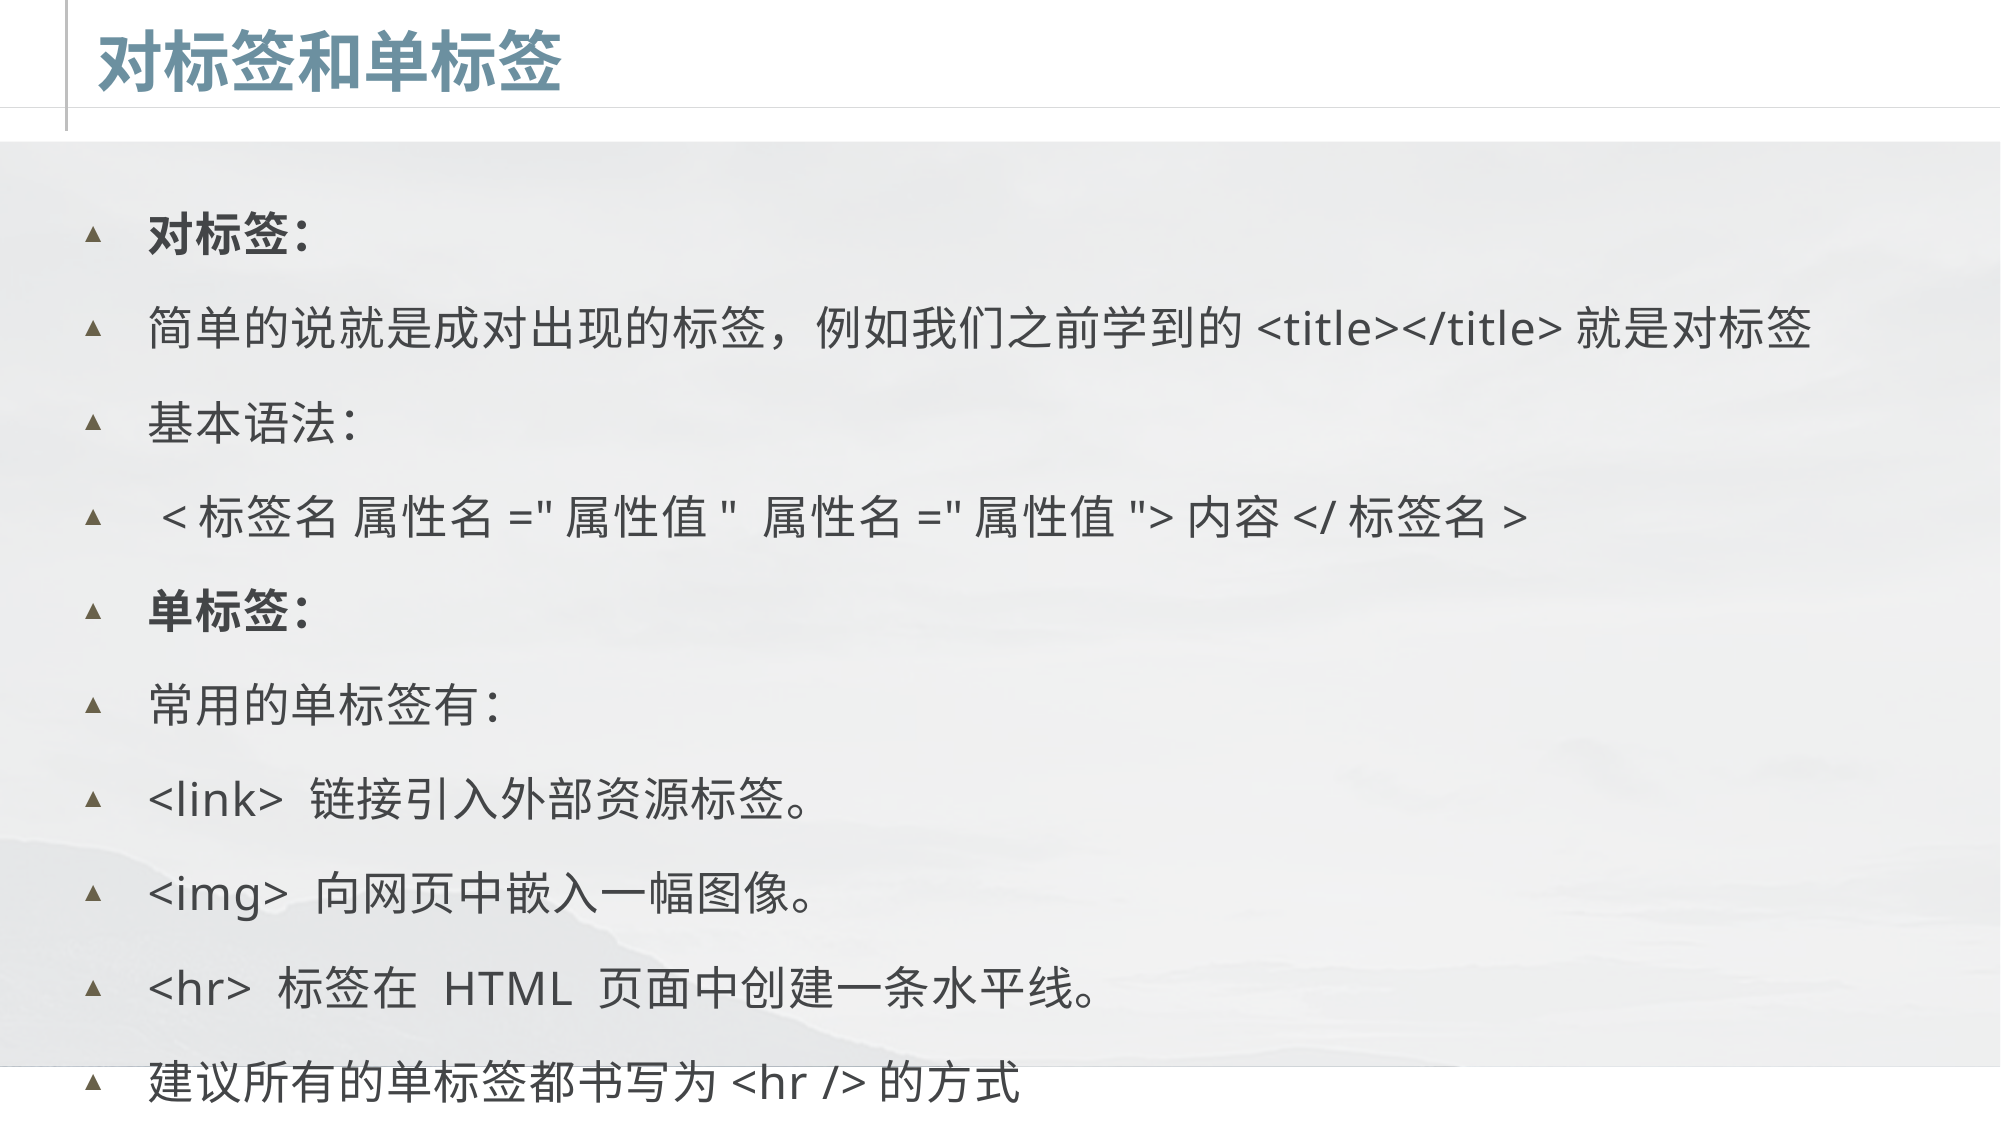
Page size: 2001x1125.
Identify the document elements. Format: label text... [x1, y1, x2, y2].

title 对标签和单标签 [81, 15, 1879, 109]
list 对标签： 简单的说就是成对出现的标签，例如我们之前学到的<title></title>就是对标签 基本语法： <标签名 属性名="属性值" 属性名="属性值">内容</标签名> 单标签： 常用的单标签有： <link> 链接引入外部资源标签。 <img> 向网页中嵌入一幅图像。 <hr> 标签在 HTML 页面中创建一条水平线。 建议所有的单标签都书写为<hr />的方式 理解方式：某些标签是不可能包含文本内容和子标签的，这些标签都是单标签 [64, 103, 1838, 1125]
